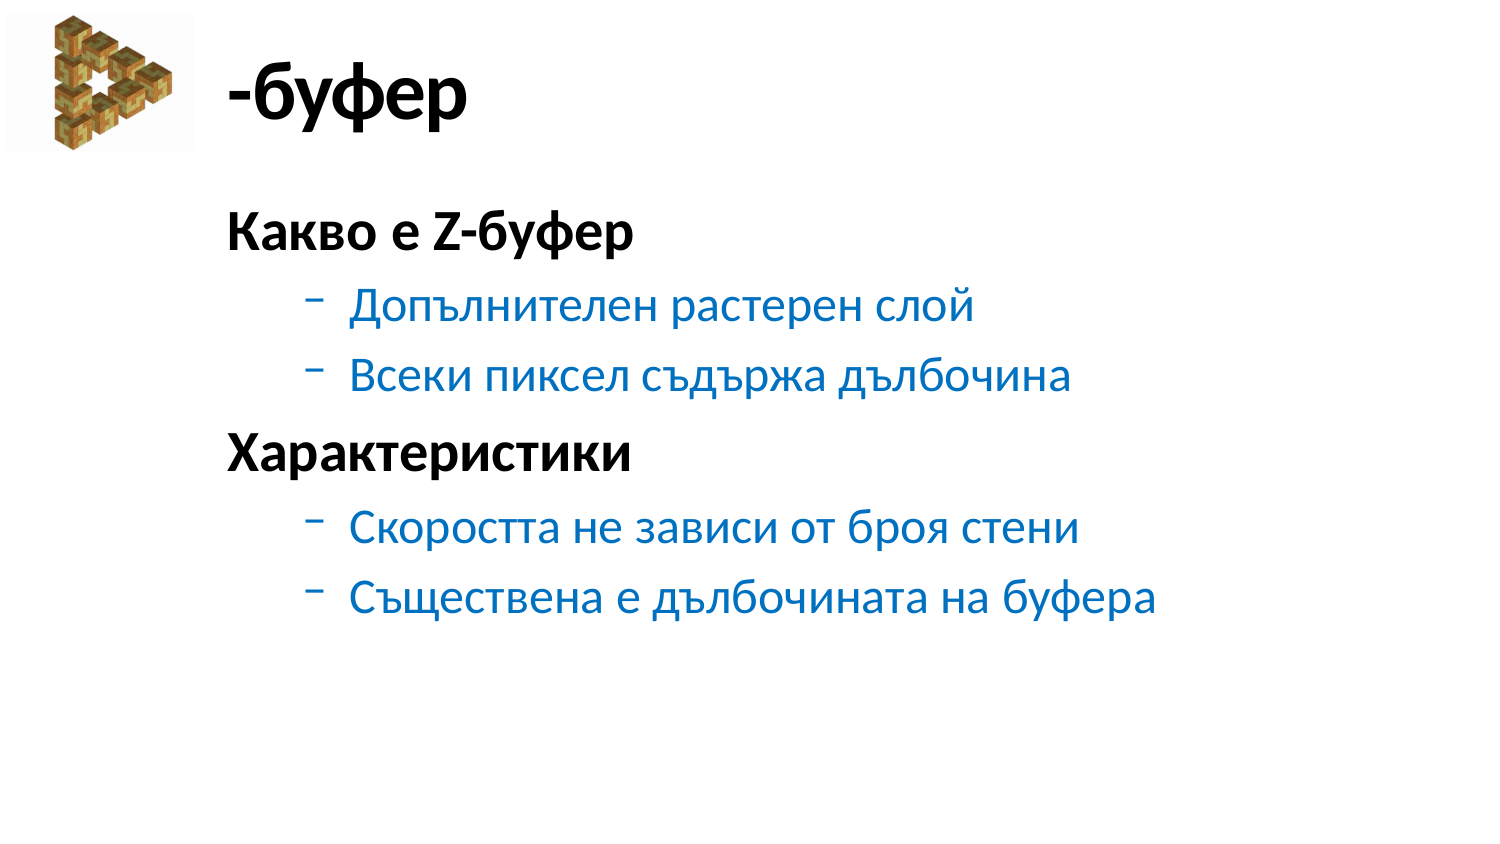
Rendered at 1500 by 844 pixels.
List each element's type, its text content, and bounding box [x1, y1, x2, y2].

list Какво е Z-буфер Допълнителен растерен слой Всеки пиксел съдържа дълбочина Характеристики Скоростта не зависи от броя стени Съществена е дълбочината на буфера [212, 184, 1500, 797]
picture [6, 14, 194, 151]
